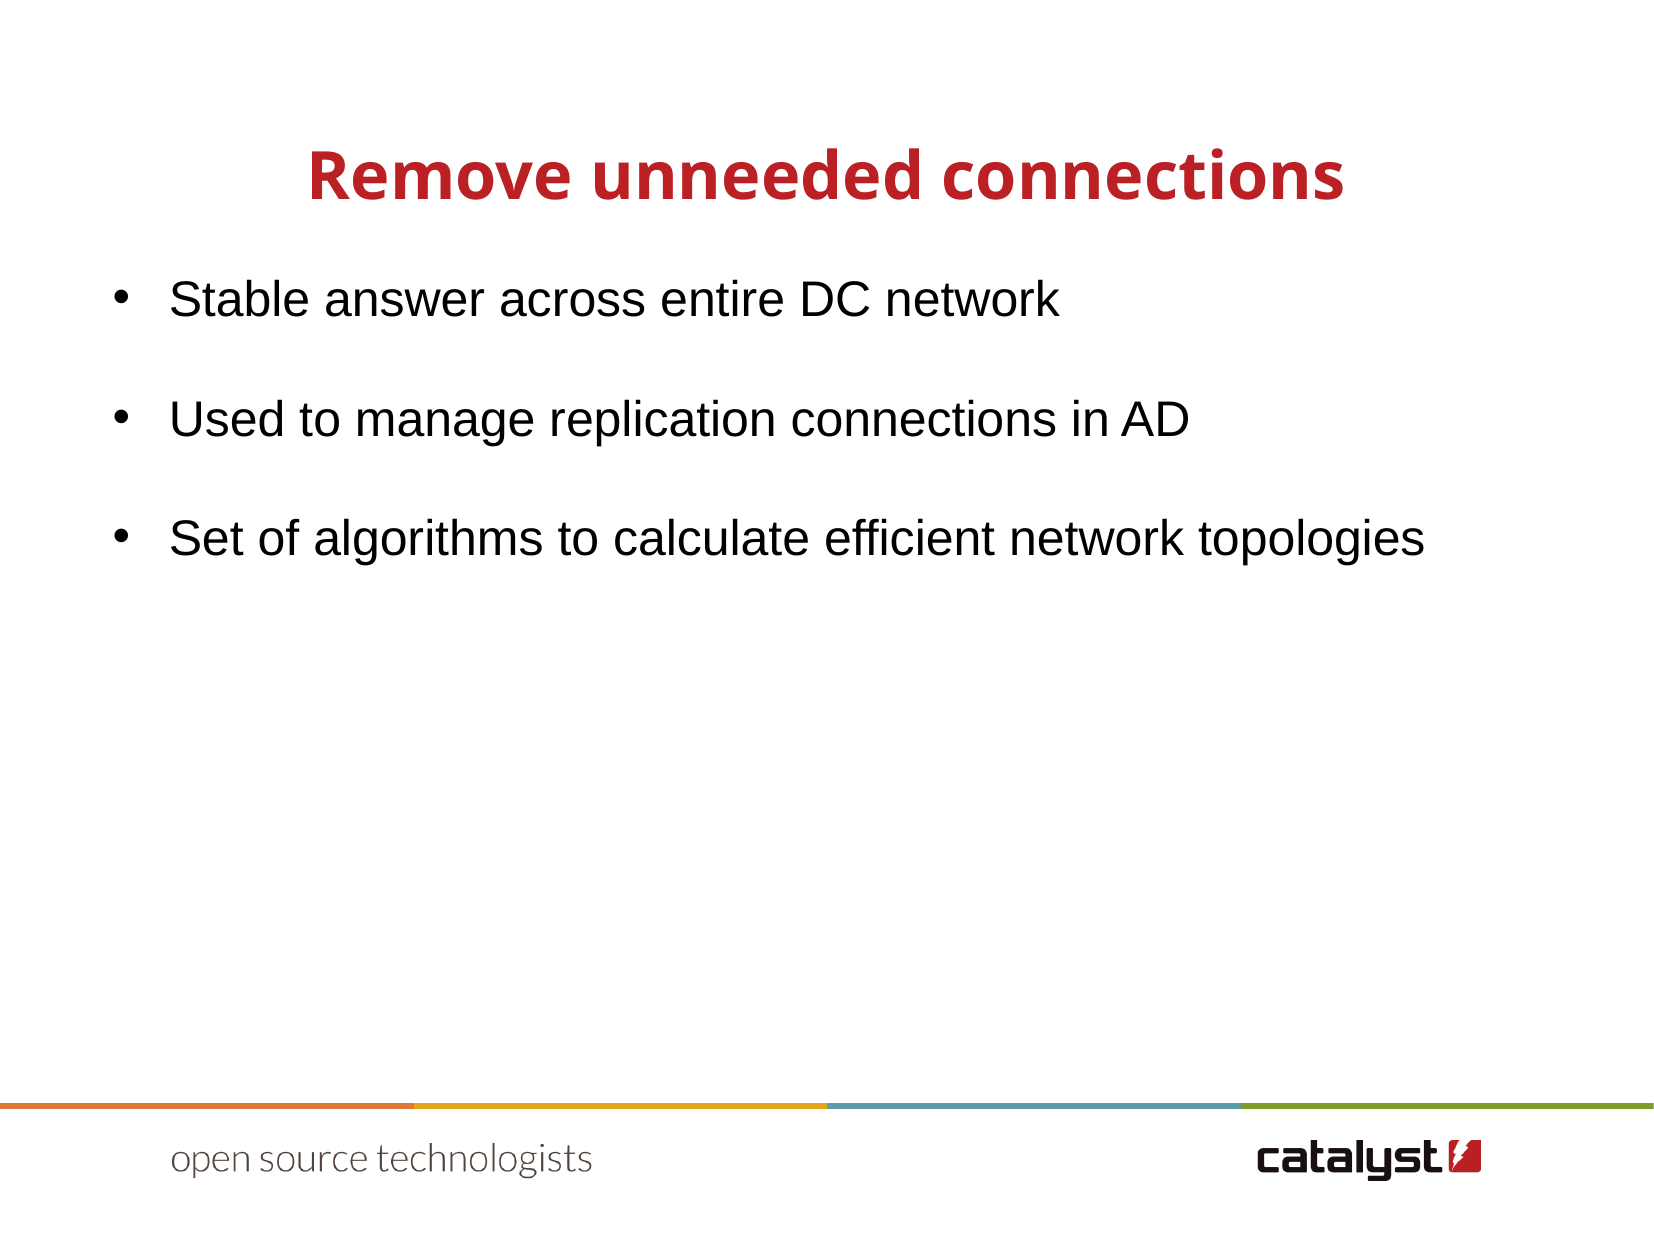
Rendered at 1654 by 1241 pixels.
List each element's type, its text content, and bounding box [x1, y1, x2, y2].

list Stable answer across entire DC network Used to manage replication connections in AD Set of algorithms to calculate efficient network topologies [112, 236, 1535, 956]
picture [0, 1103, 1654, 1181]
title Remove unneeded connections [82, 49, 1571, 257]
